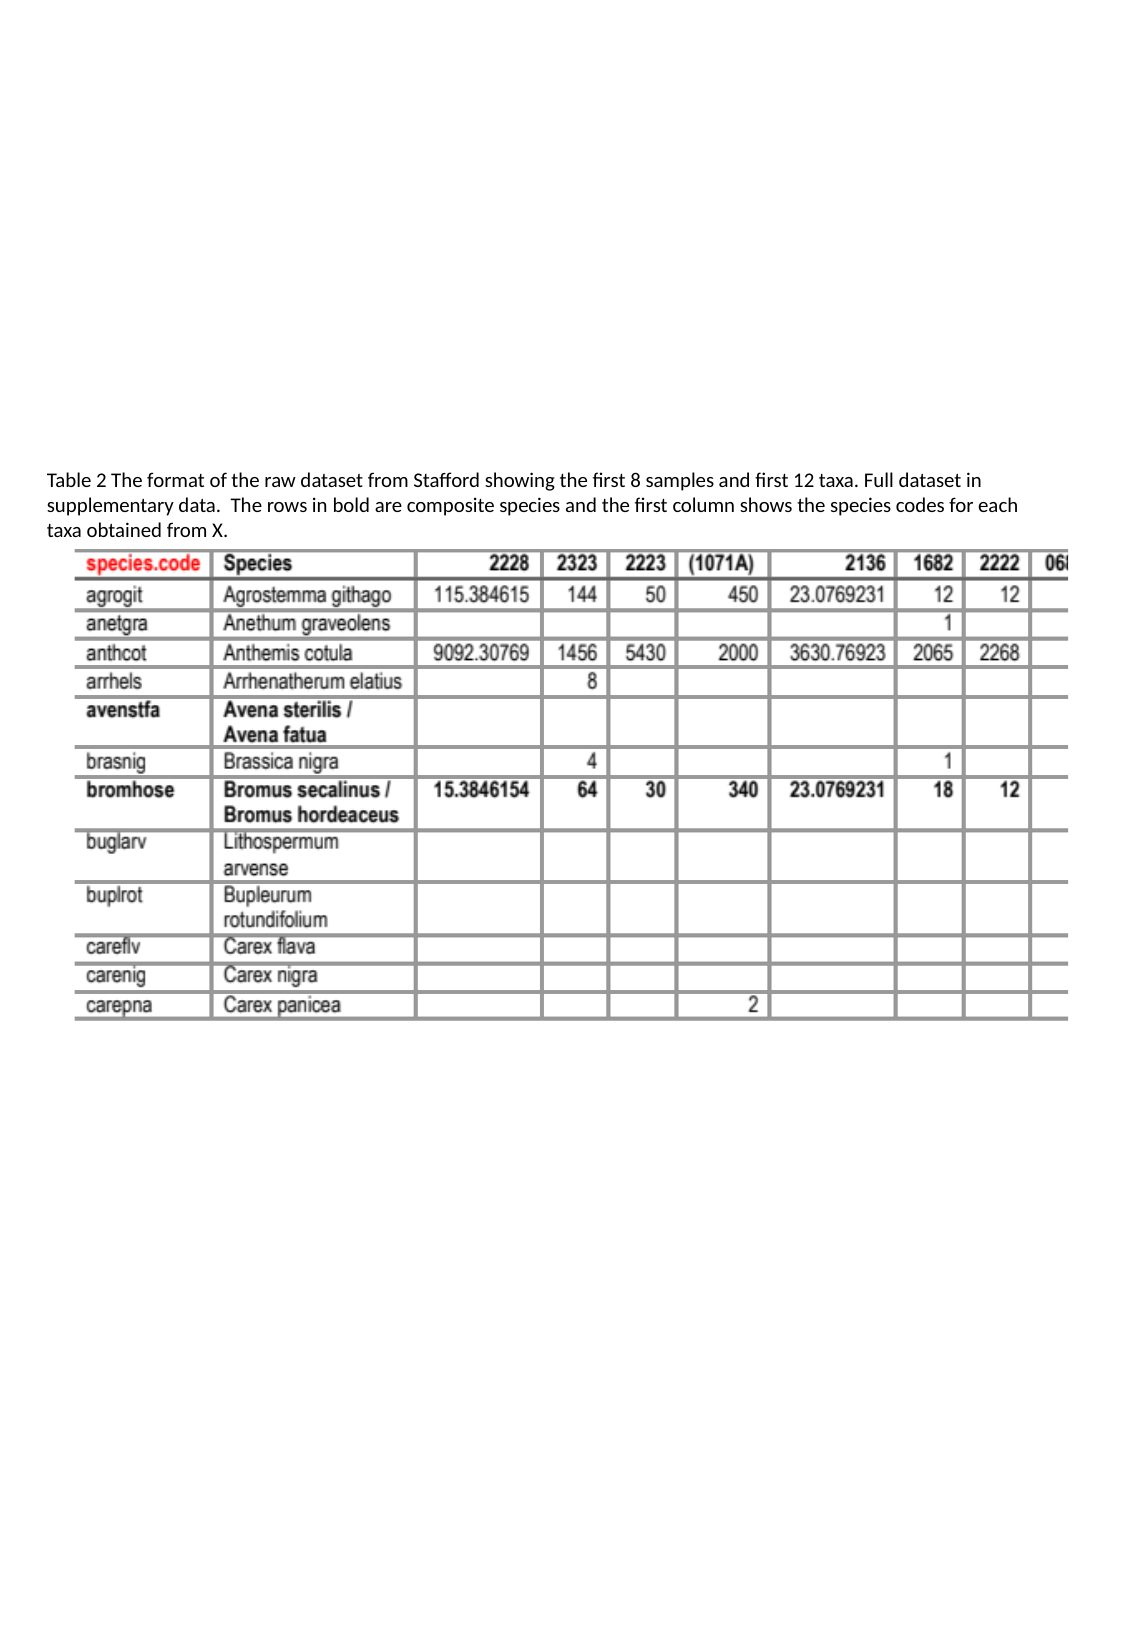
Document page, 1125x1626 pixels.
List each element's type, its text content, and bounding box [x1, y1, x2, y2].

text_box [74, 549, 1069, 1050]
text_box Table 2 The format of the raw dataset from Stafford showing the first 8 samples and first 12 taxa. Full dataset in supplementary data. The rows in bold are composite species and the first column shows the species codes for each taxa obtained from X. [32, 459, 1068, 549]
